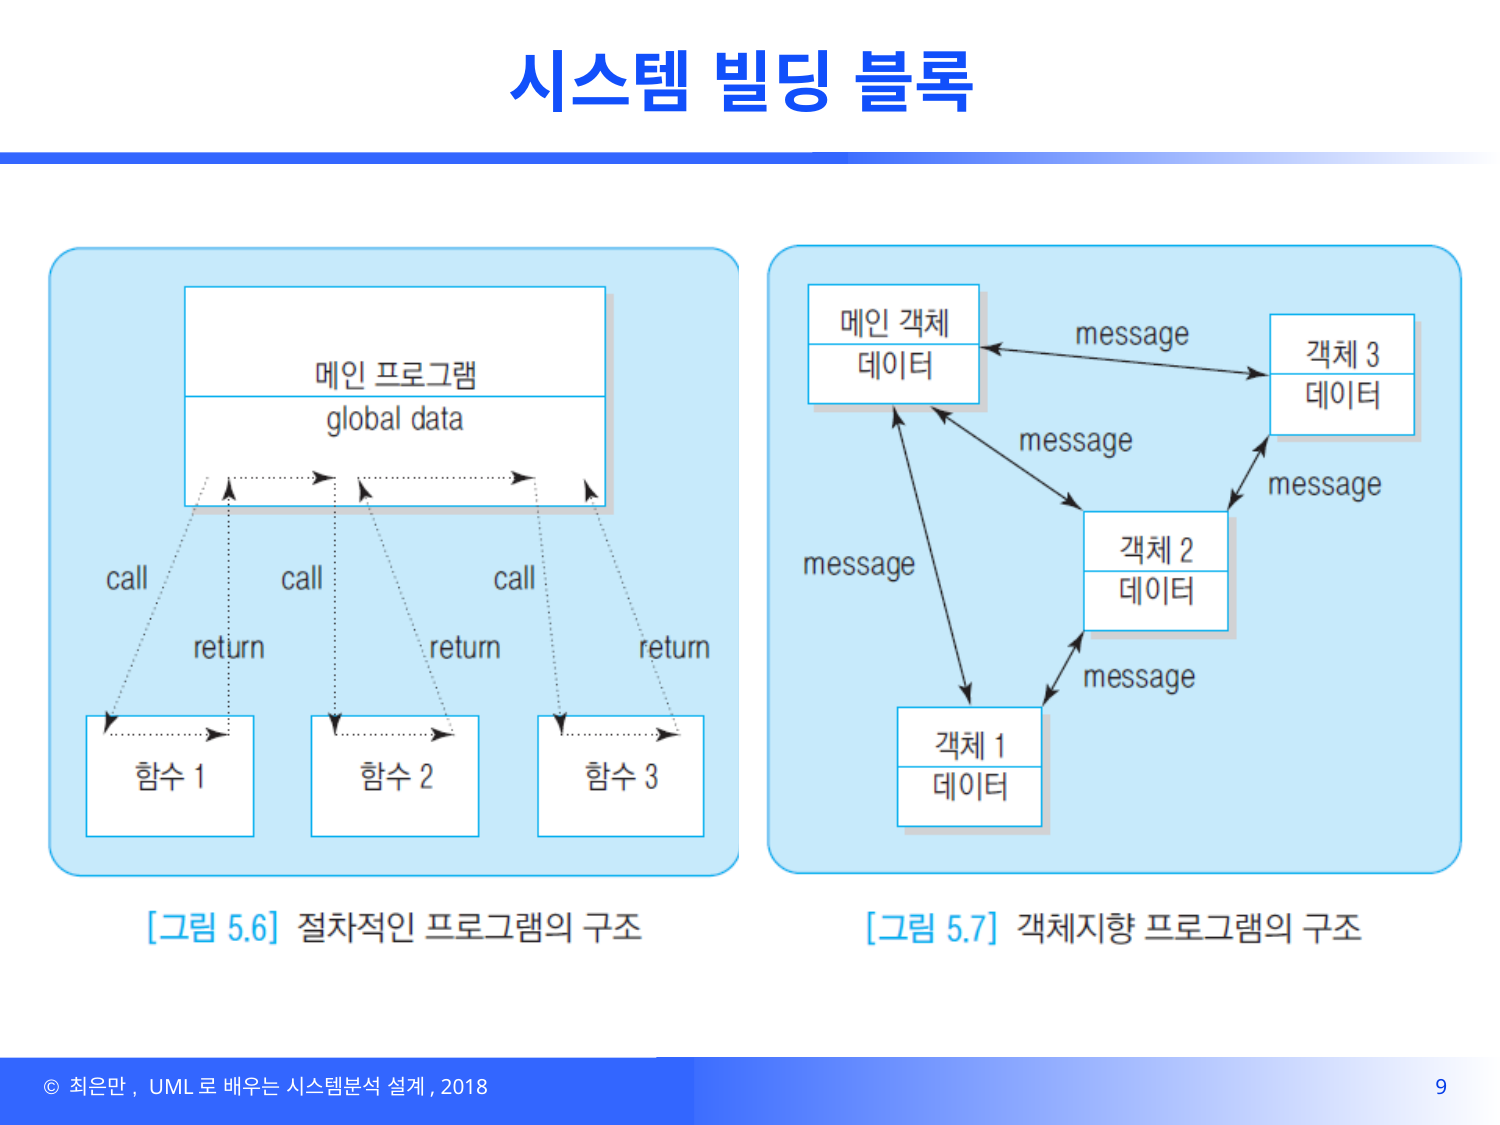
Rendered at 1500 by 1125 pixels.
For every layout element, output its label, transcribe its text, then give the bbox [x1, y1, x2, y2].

title 시스템 빌딩 블록 [105, 23, 1381, 136]
picture [0, 219, 1500, 973]
